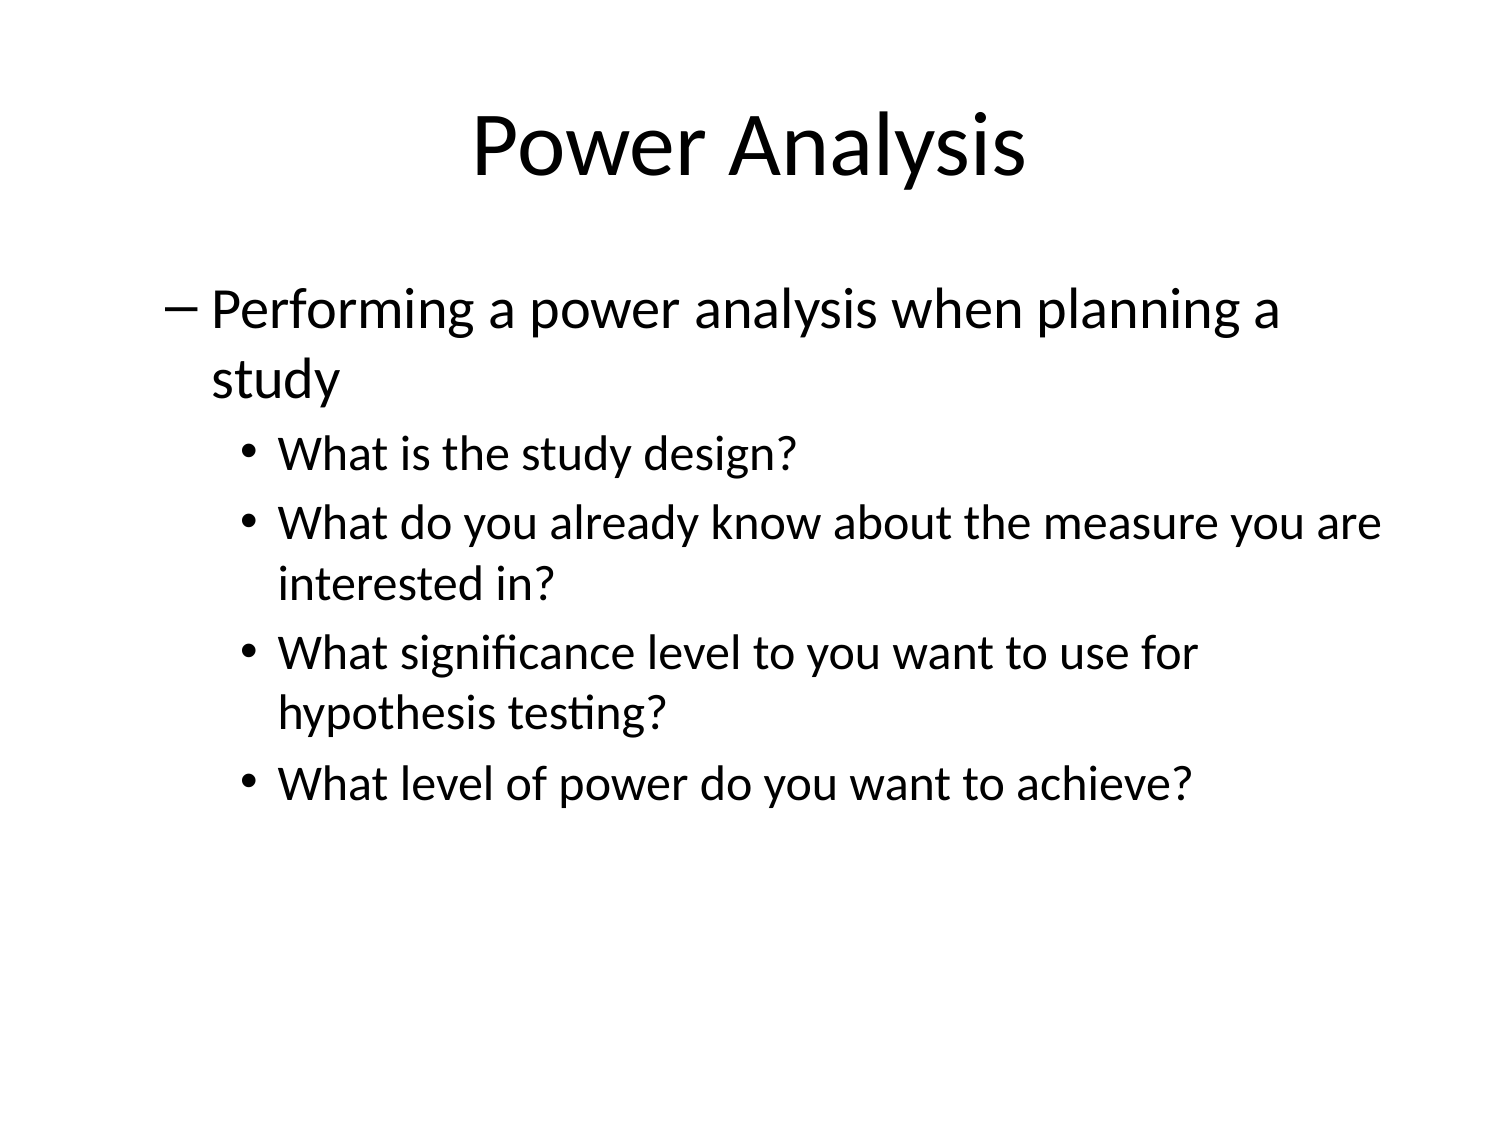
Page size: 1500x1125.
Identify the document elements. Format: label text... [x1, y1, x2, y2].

list Performing a power analysis when planning a study What is the study design? What do you already know about the measure you are interested in? What significance level to you want to use for hypothesis testing? What level of power do you want to achieve? [75, 262, 1425, 1005]
title Power Analysis [75, 45, 1425, 233]
